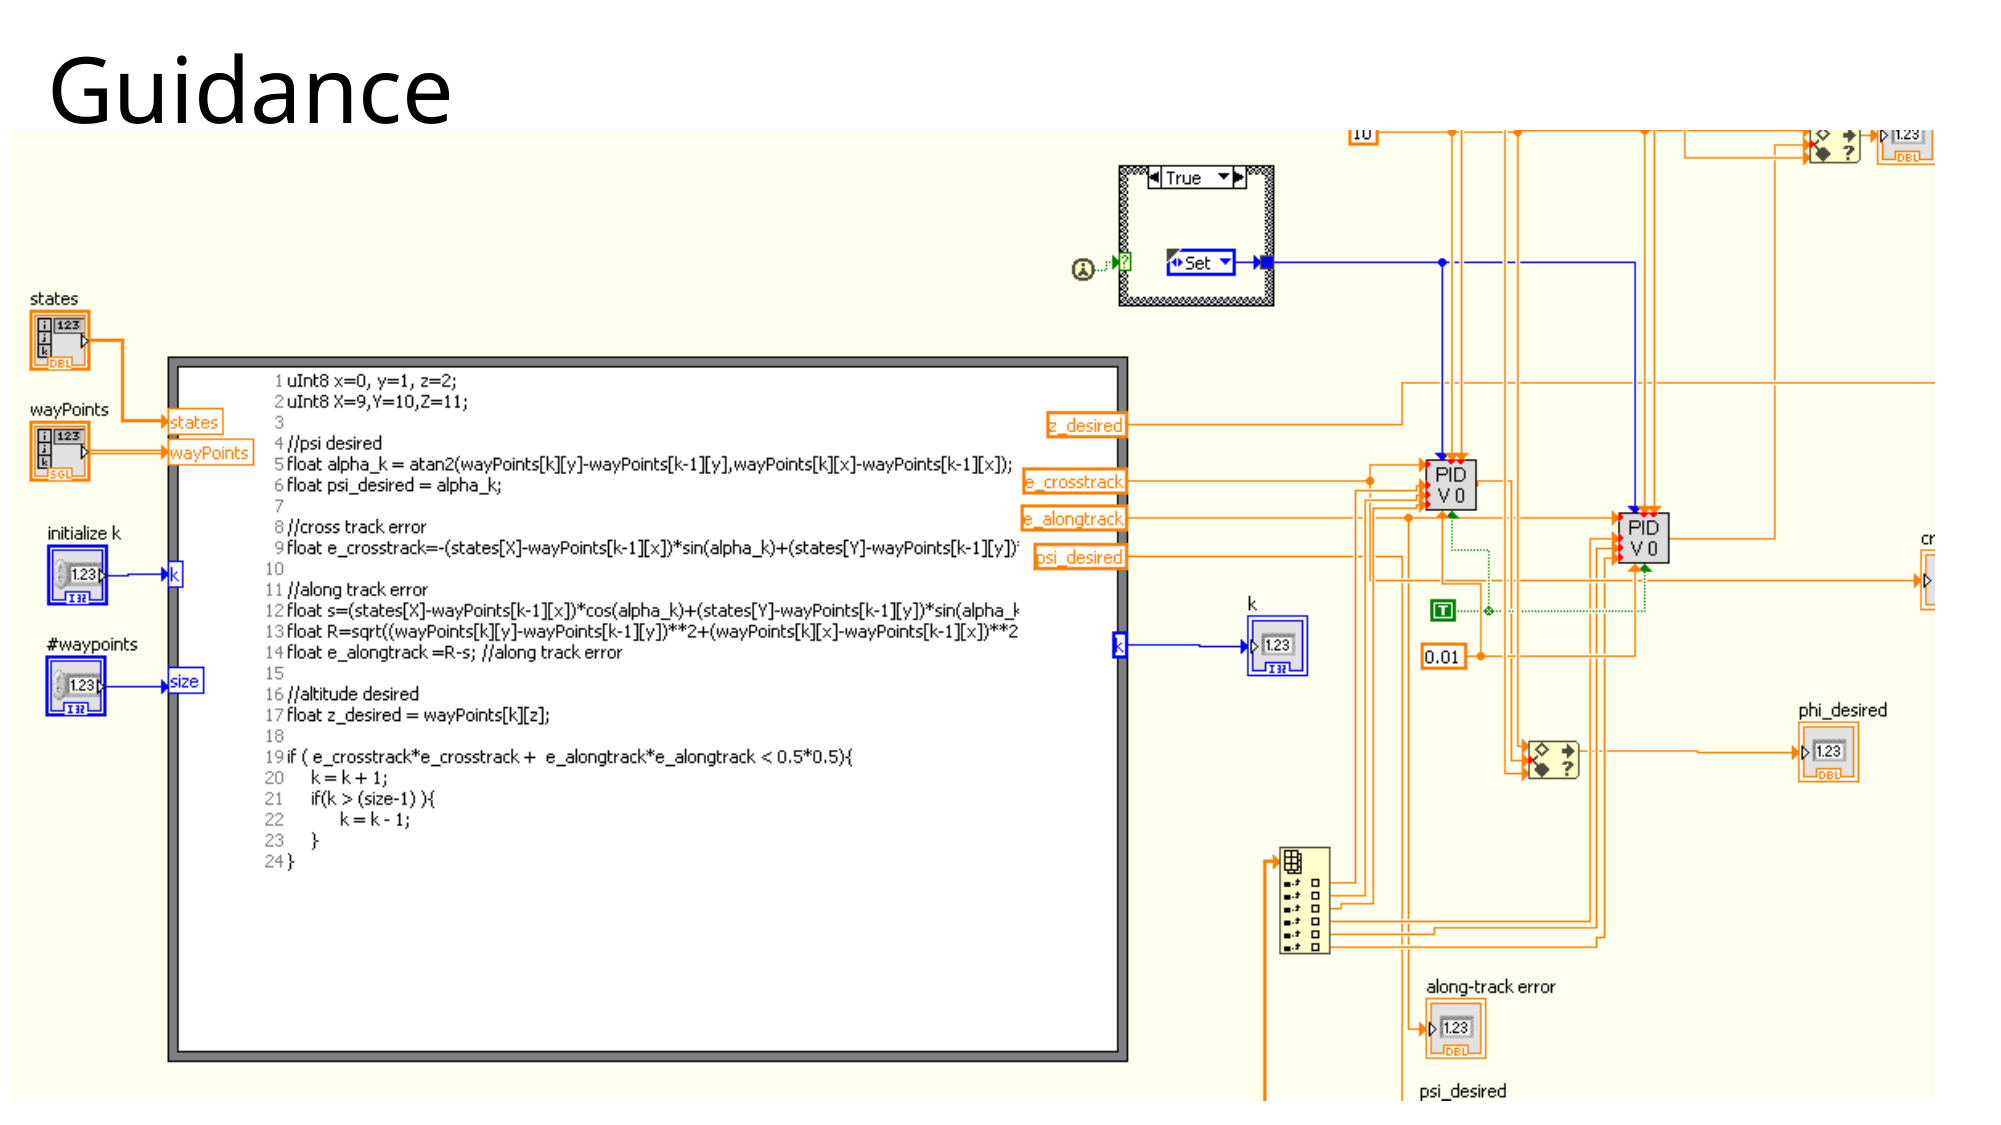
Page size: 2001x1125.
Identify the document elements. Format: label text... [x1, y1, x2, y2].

picture [12, 130, 1935, 1101]
title Guidance [32, 30, 1758, 130]
